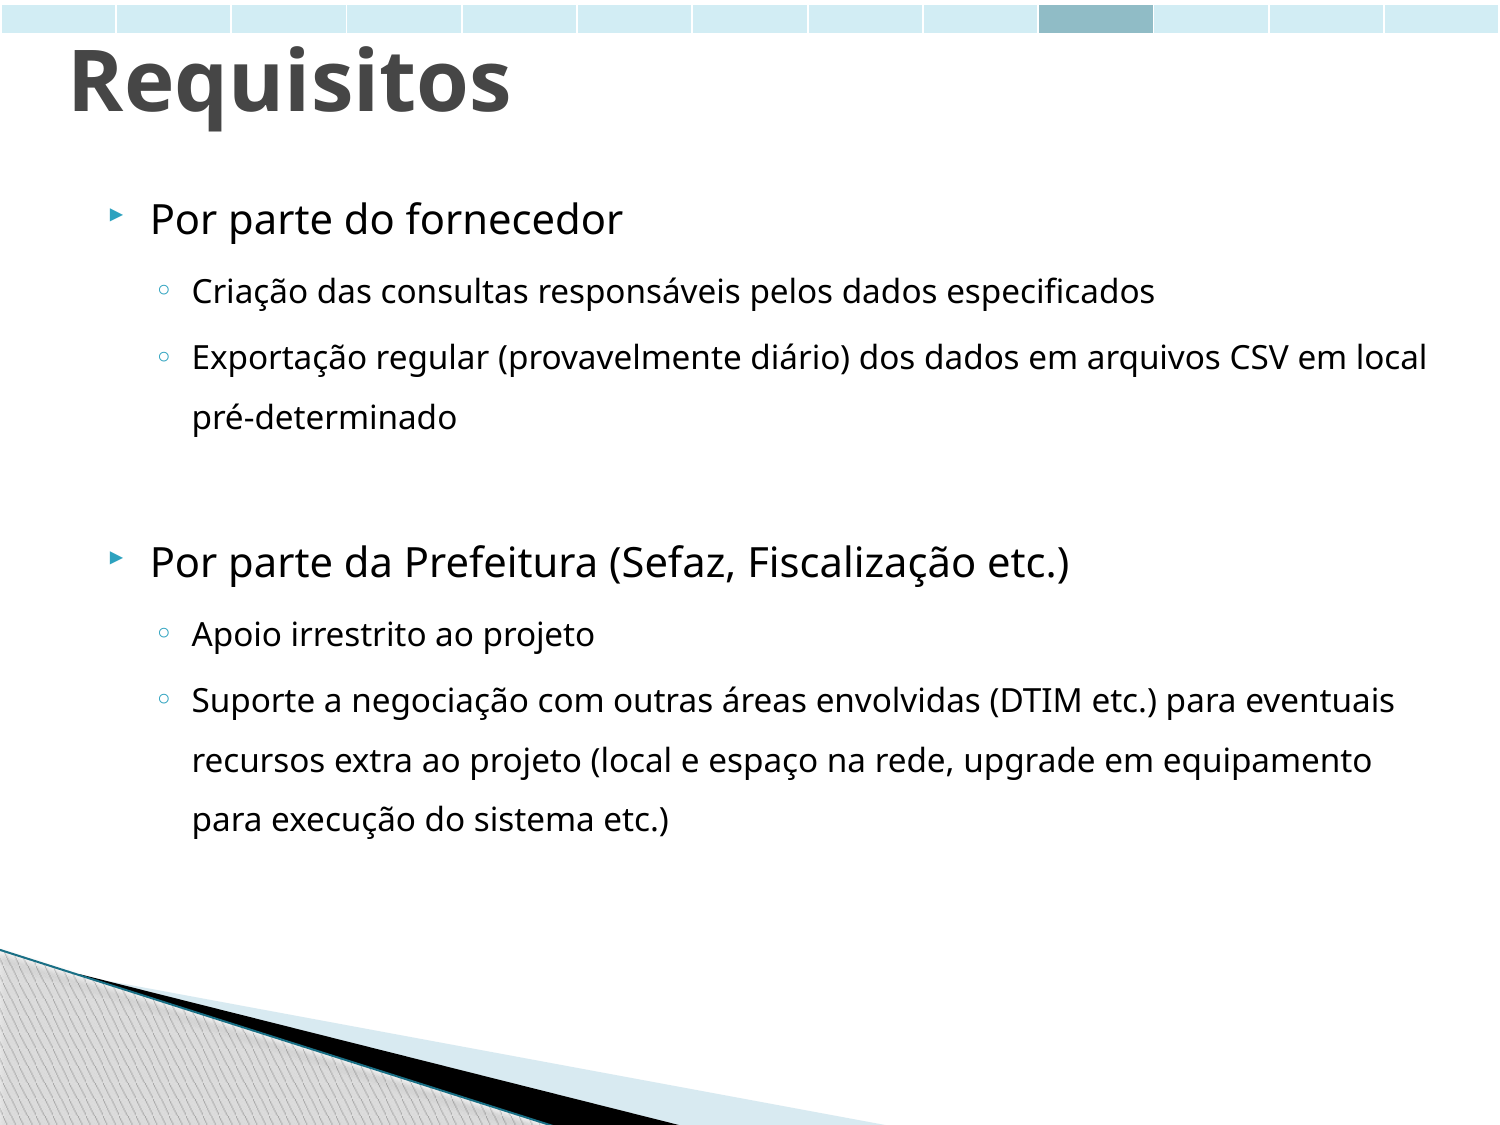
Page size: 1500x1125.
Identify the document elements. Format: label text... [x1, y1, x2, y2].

table_header [463, 5, 576, 33]
table_header [1270, 5, 1383, 33]
table_header [232, 5, 346, 33]
text_box Por parte do fornecedor Criação das consultas responsáveis pelos dados especificados Exportação regular (provavelmente diário) dos dados em arquivos CSV em local pré-determinado Por parte da Prefeitura (Sefaz, Fiscalização etc.) Apoio irrestrito ao projeto Suporte a negociação com outras áreas envolvidas (DTIM etc.) para eventuais recursos extra ao projeto (local e espaço na rede, upgrade em equipamento para execução do sistema etc.) [75, 160, 1459, 986]
table_header [578, 5, 691, 33]
table_header [924, 5, 1037, 33]
table_header [1154, 5, 1268, 33]
table_header [1385, 5, 1498, 33]
table_header [693, 5, 807, 33]
text_box Requisitos [53, 39, 1425, 207]
table_header [117, 5, 230, 33]
table_header [1039, 5, 1153, 33]
table_header [809, 5, 922, 33]
table_header [2, 5, 115, 33]
table_header [347, 5, 461, 33]
